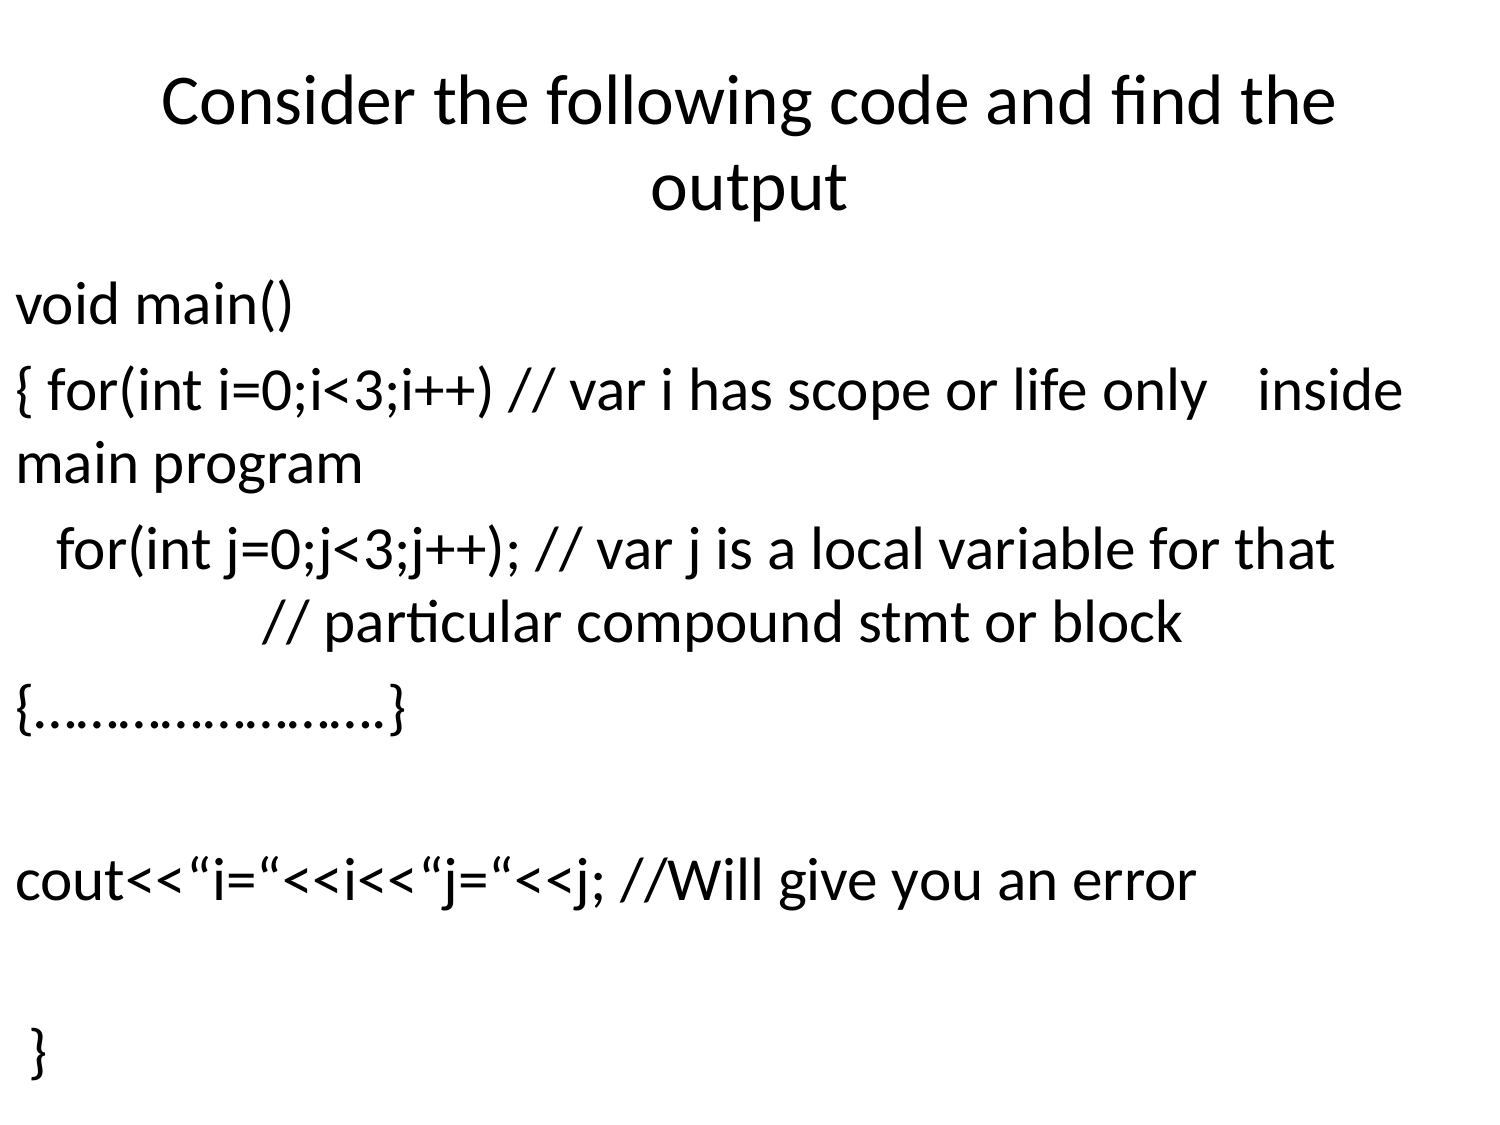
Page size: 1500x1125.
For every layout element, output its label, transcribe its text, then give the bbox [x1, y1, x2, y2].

title Consider the following code and find the output [75, 45, 1425, 233]
list void main() { for(int i=0;i<3;i++) // var i has scope or life only inside main program for(int j=0;j<3;j++); // var j is a local variable for that // particular compound stmt or block {…………………….} cout<<“i=“<<i<<“j=“<<j; //Will give you an error } [0, 255, 1500, 1094]
